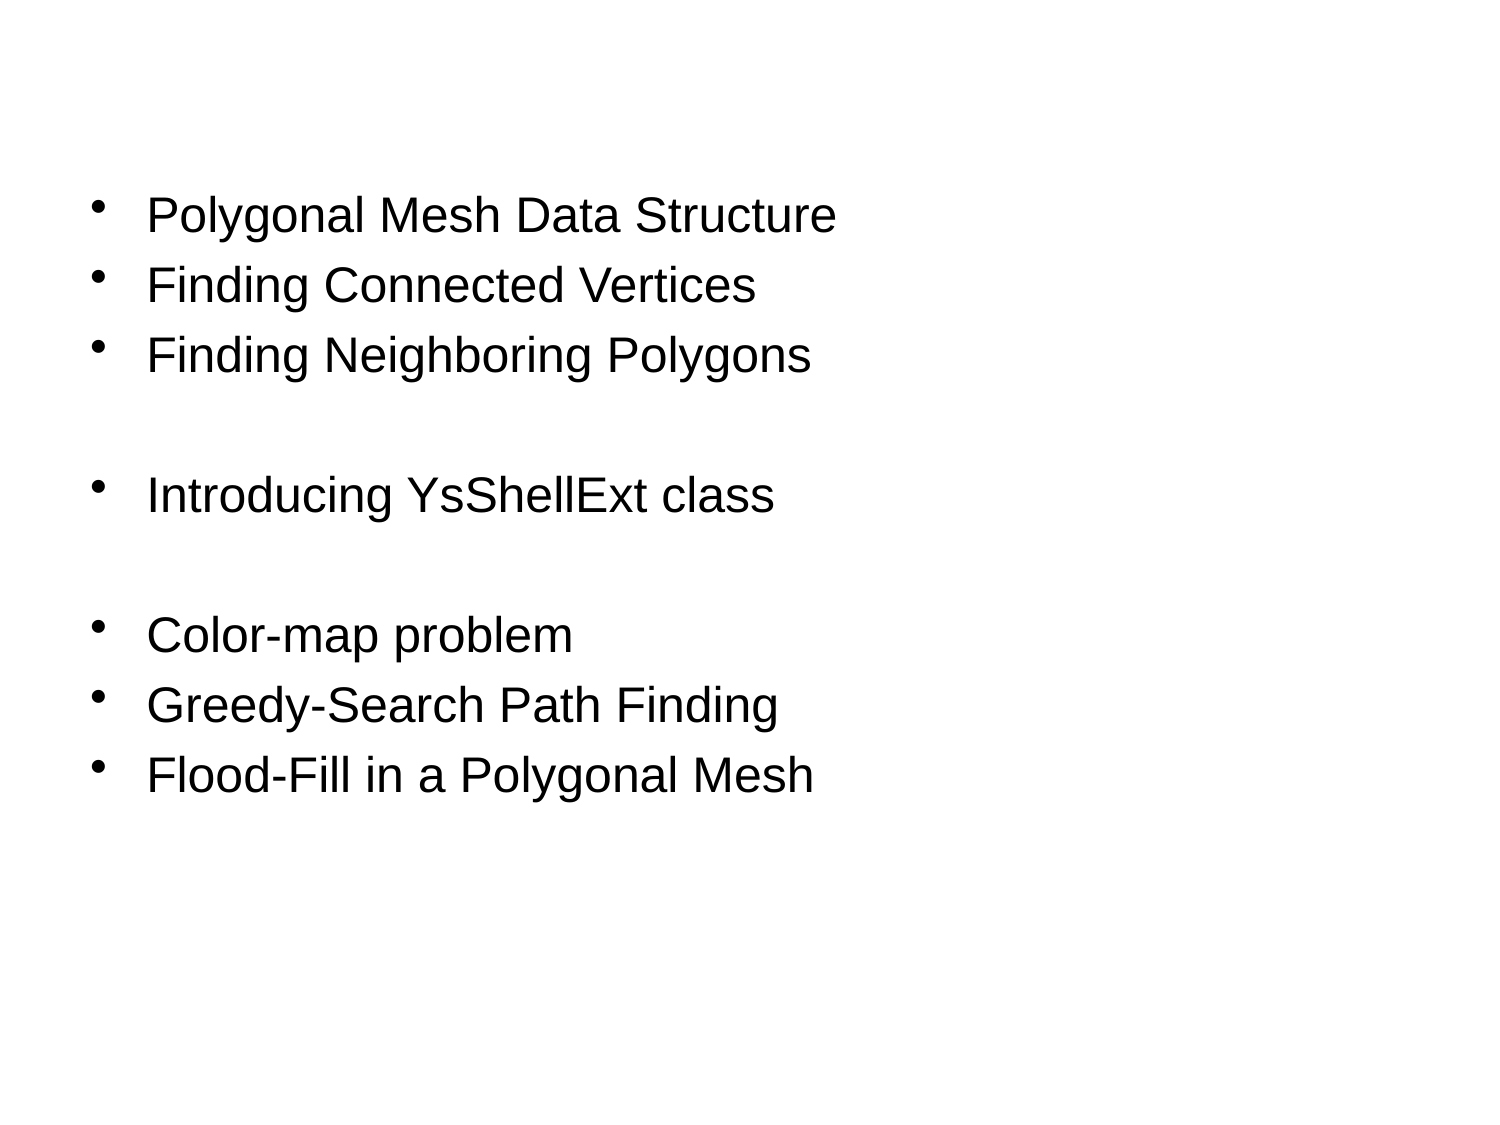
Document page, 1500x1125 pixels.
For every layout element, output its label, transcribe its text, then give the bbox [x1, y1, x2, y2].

list Polygonal Mesh Data Structure Finding Connected Vertices Finding Neighboring Polygons Introducing YsShellExt class Color-map problem Greedy-Search Path Finding Flood-Fill in a Polygonal Mesh [75, 174, 1425, 1005]
